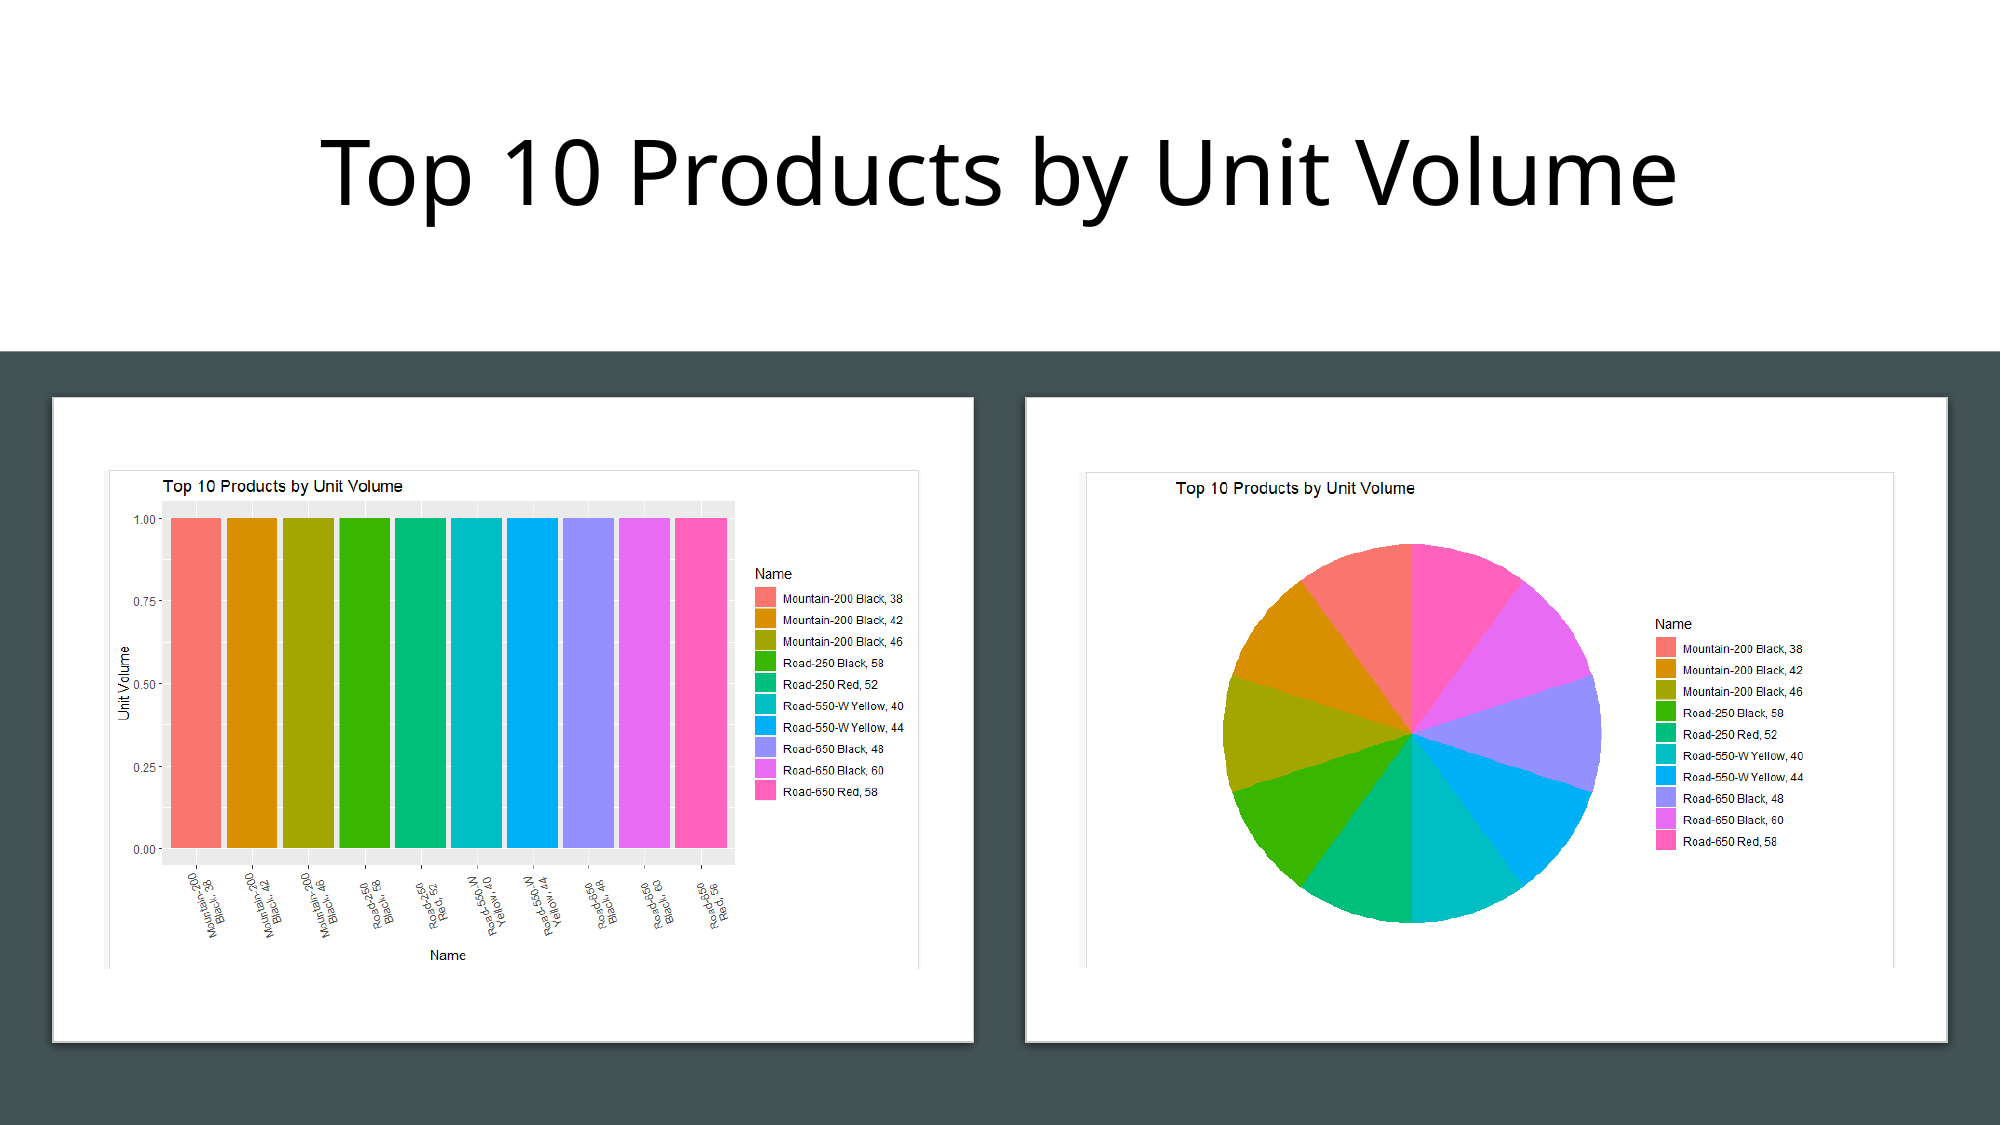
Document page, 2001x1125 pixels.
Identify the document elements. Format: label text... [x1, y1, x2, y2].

text_box [0, 350, 2000, 1125]
text_box [52, 396, 975, 1043]
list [104, 470, 921, 969]
text_box [1025, 396, 1948, 1043]
title Top 10 Products by Unit Volume [162, 55, 1838, 233]
picture [1079, 472, 1896, 969]
